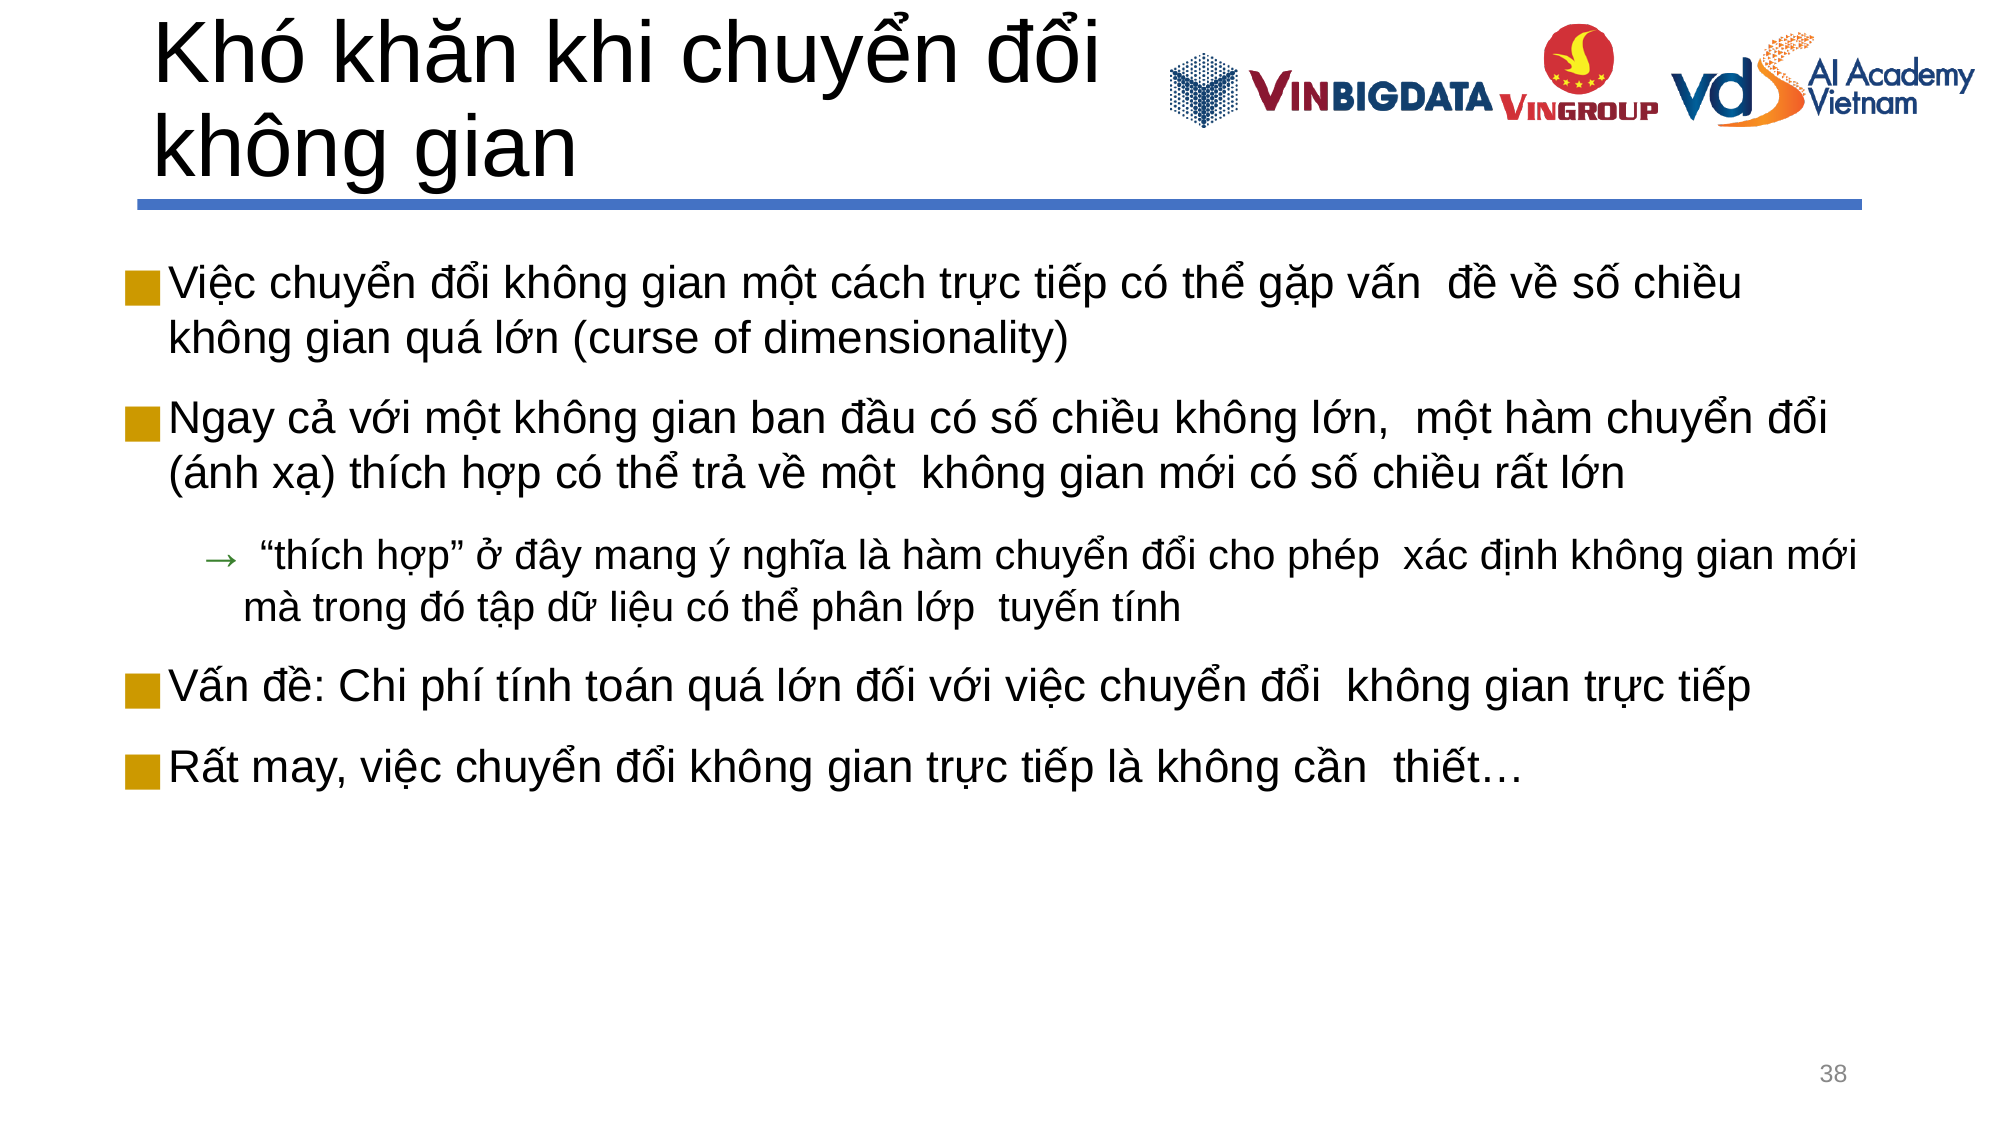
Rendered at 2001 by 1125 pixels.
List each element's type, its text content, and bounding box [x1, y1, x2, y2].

text_box Việc chuyển đổi không gian một cách trực tiếp có thể gặp vấn đề về số chiều không gian quá lớn (curse of dimensionality) Ngay cả với một không gian ban đầu có số chiều không lớn, một hàm chuyển đổi (ánh xạ) thích hợp có thể trả về một không gian mới có số chiều rất lớn → “thích hợp” ở đây mang ý nghĩa là hàm chuyển đổi cho phép xác định không gian mới mà trong đó tập dữ liệu có thể phân lớp tuyến tính Vấn đề: Chi phí tính toán quá lớn đối với việc chuyển đổi không gian trực tiếp Rất may, việc chuyển đổi không gian trực tiếp là không cần thiết… [119, 250, 1881, 792]
slide_number 38 [1412, 1042, 1863, 1103]
picture [1671, 32, 1975, 127]
picture [1171, 0, 1665, 158]
title Khó khăn khi chuyển đổi không gian [137, 0, 1171, 204]
